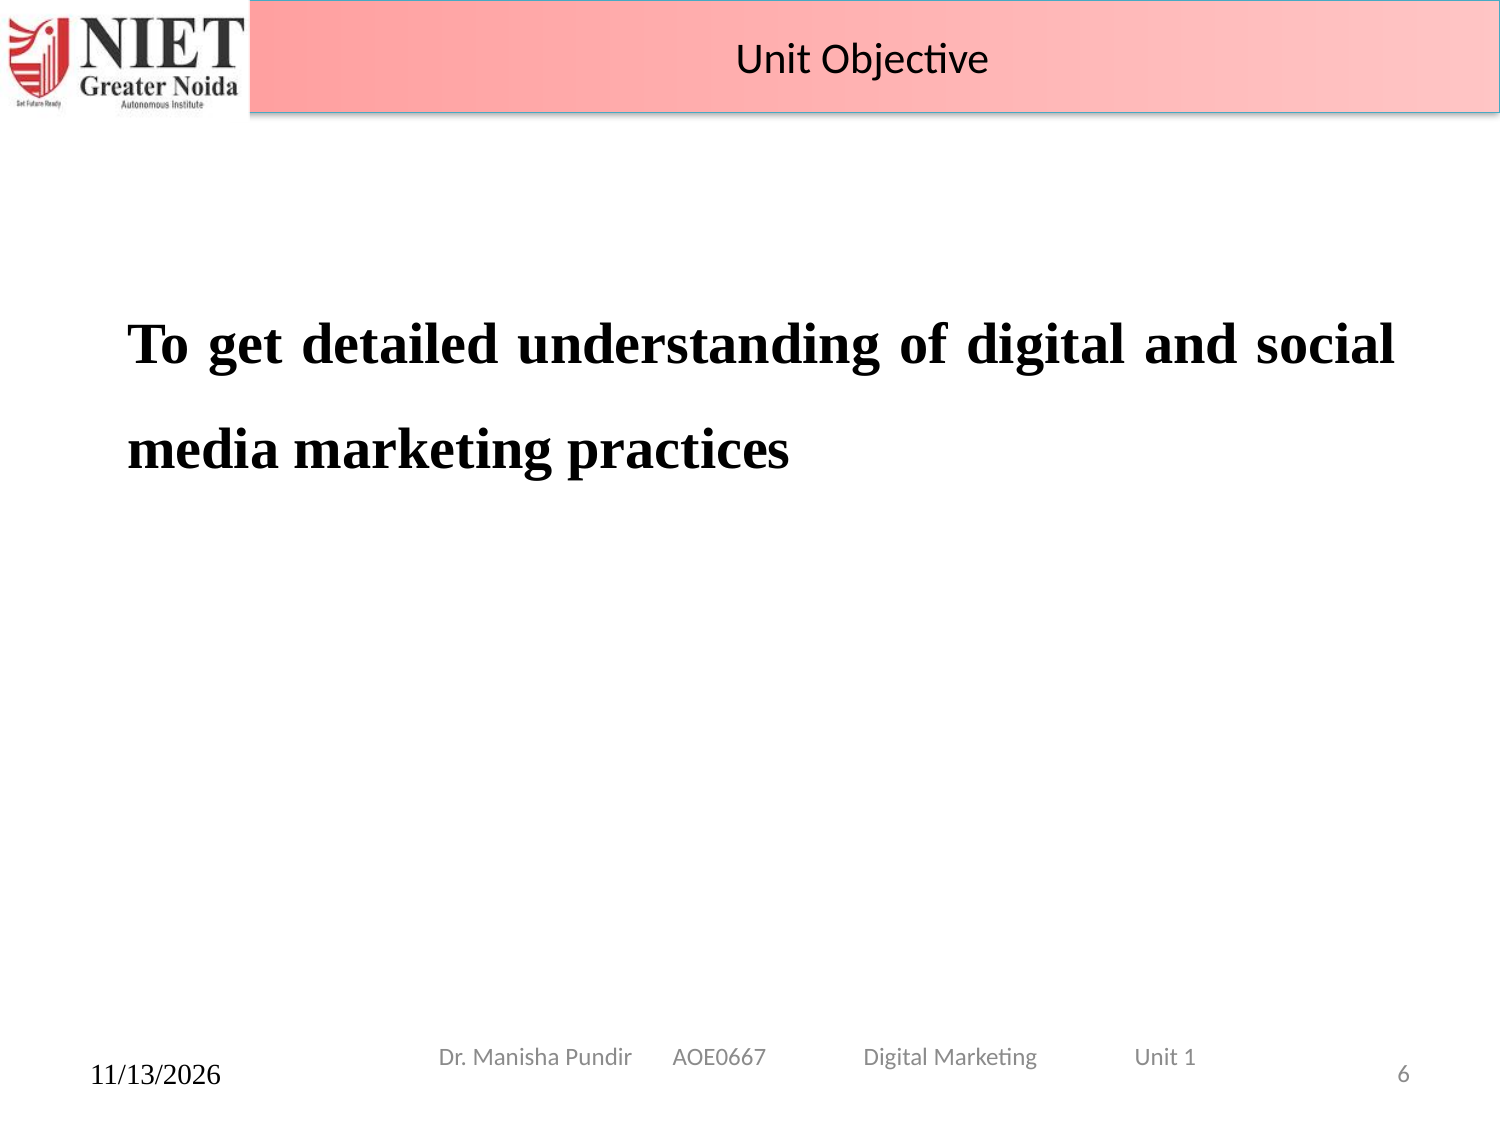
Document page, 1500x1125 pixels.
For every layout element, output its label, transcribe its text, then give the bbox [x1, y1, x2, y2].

picture [0, 0, 250, 124]
slide_number [75, 1042, 425, 1103]
text_box Unit Objective [254, 0, 1500, 113]
text_box To get detailed understanding of digital and social media marketing practices [112, 262, 1413, 488]
footer Dr. Manisha Pundir AOE0667 Digital Marketing Unit 1 [337, 1025, 1300, 1085]
slide_number 6 [1074, 1042, 1425, 1103]
